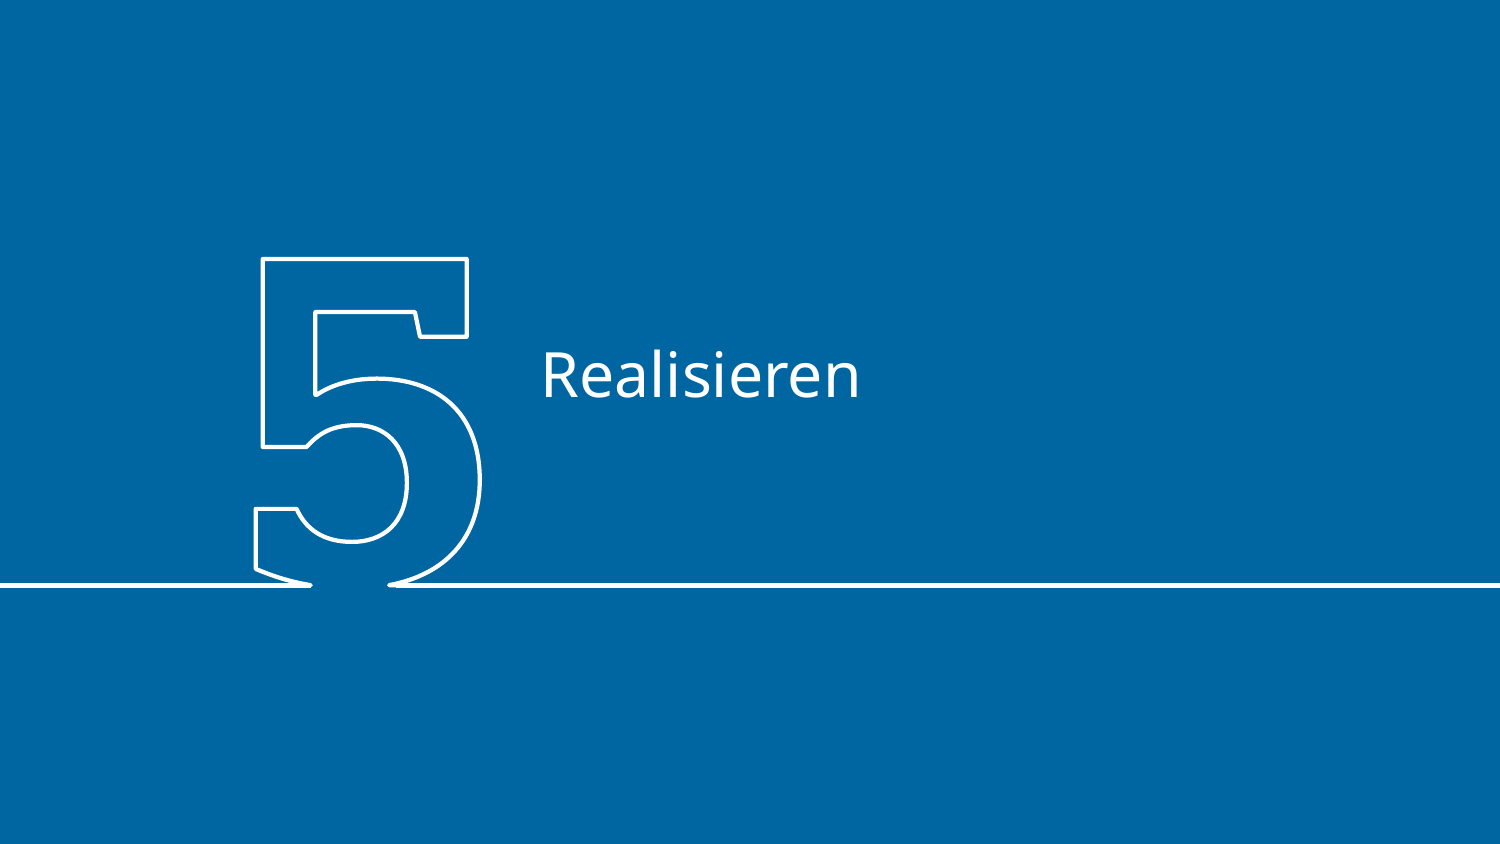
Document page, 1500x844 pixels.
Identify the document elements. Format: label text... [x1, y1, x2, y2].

title Realisieren [525, 327, 1424, 505]
